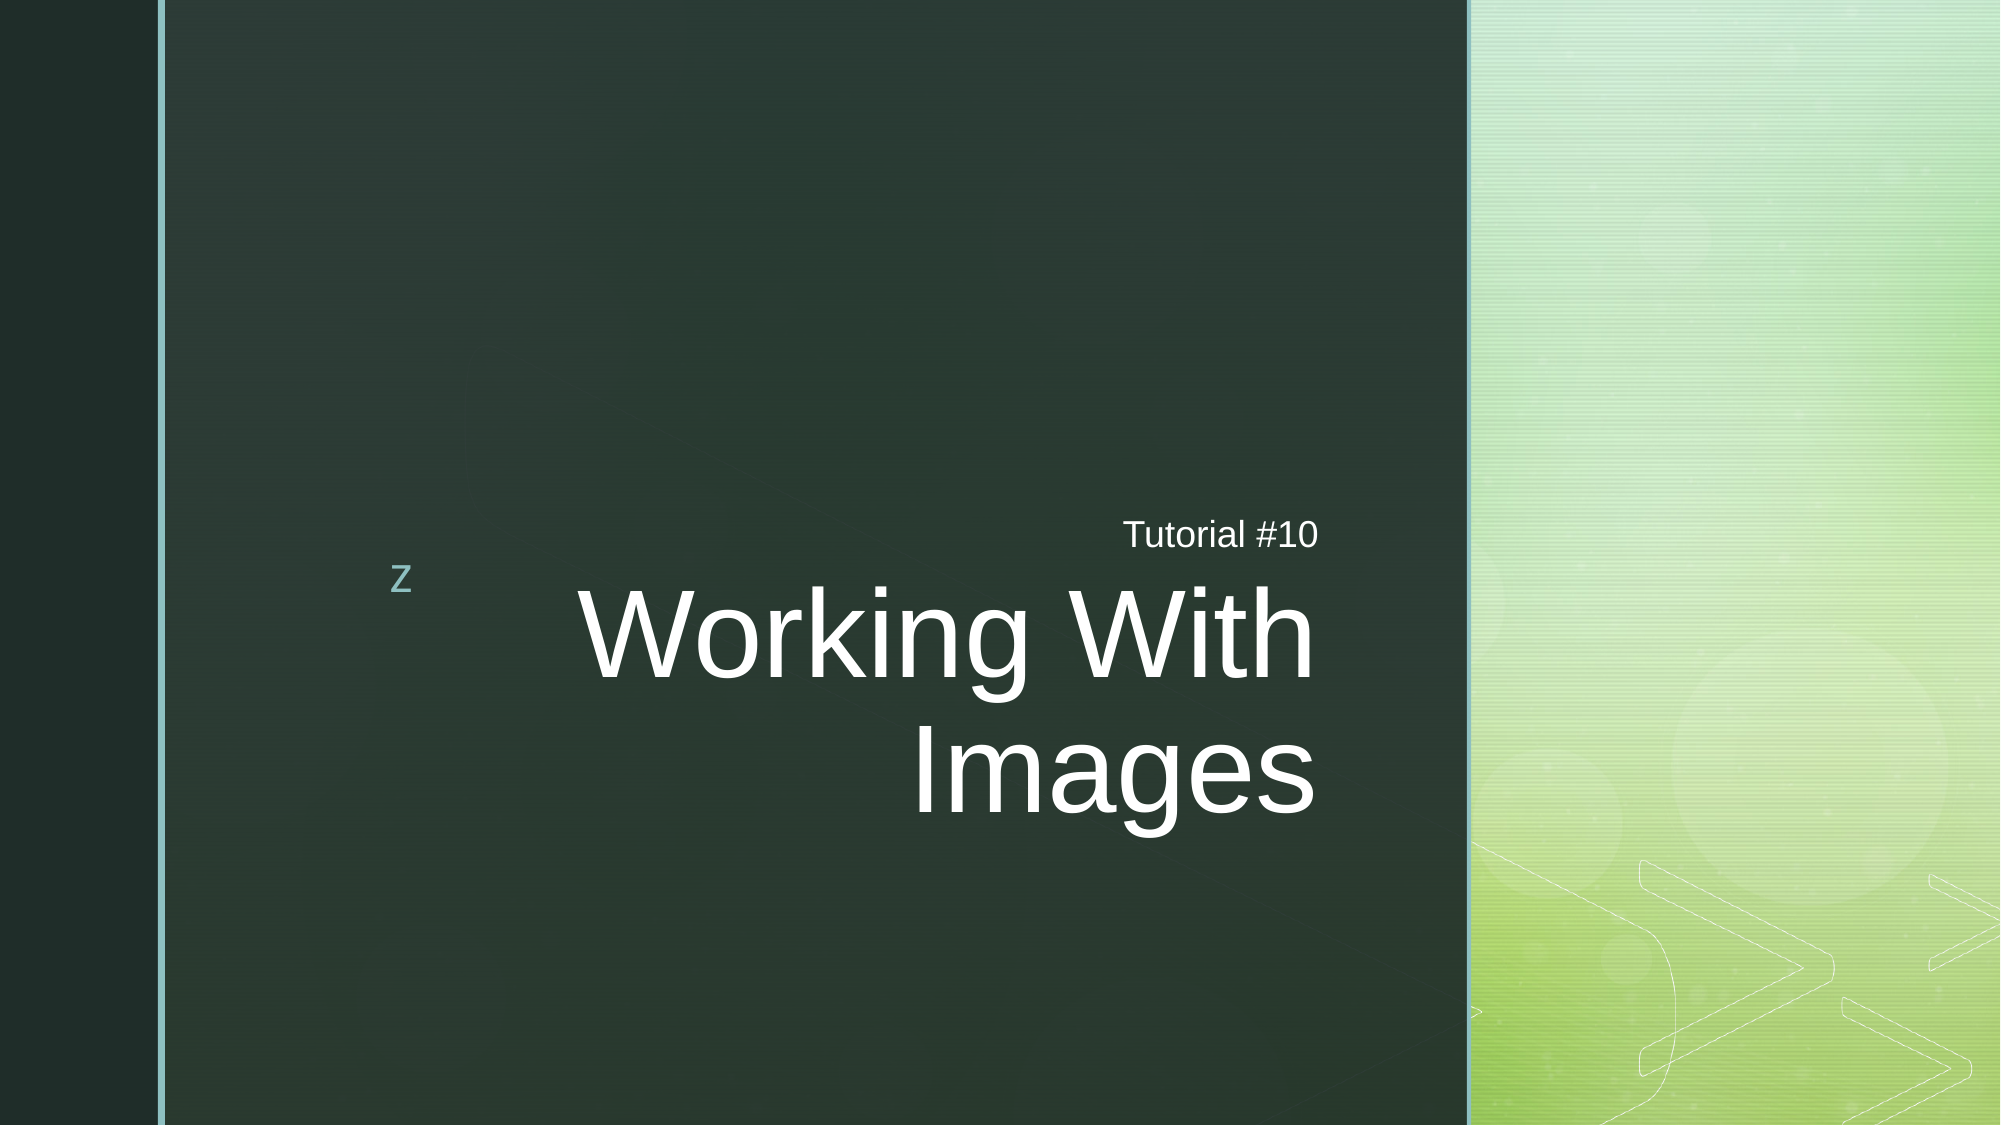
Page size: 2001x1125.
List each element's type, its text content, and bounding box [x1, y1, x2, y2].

subtitle Tutorial #10 [454, 372, 1334, 563]
picture [1472, 0, 2001, 1125]
title Working With Images [428, 562, 1334, 935]
